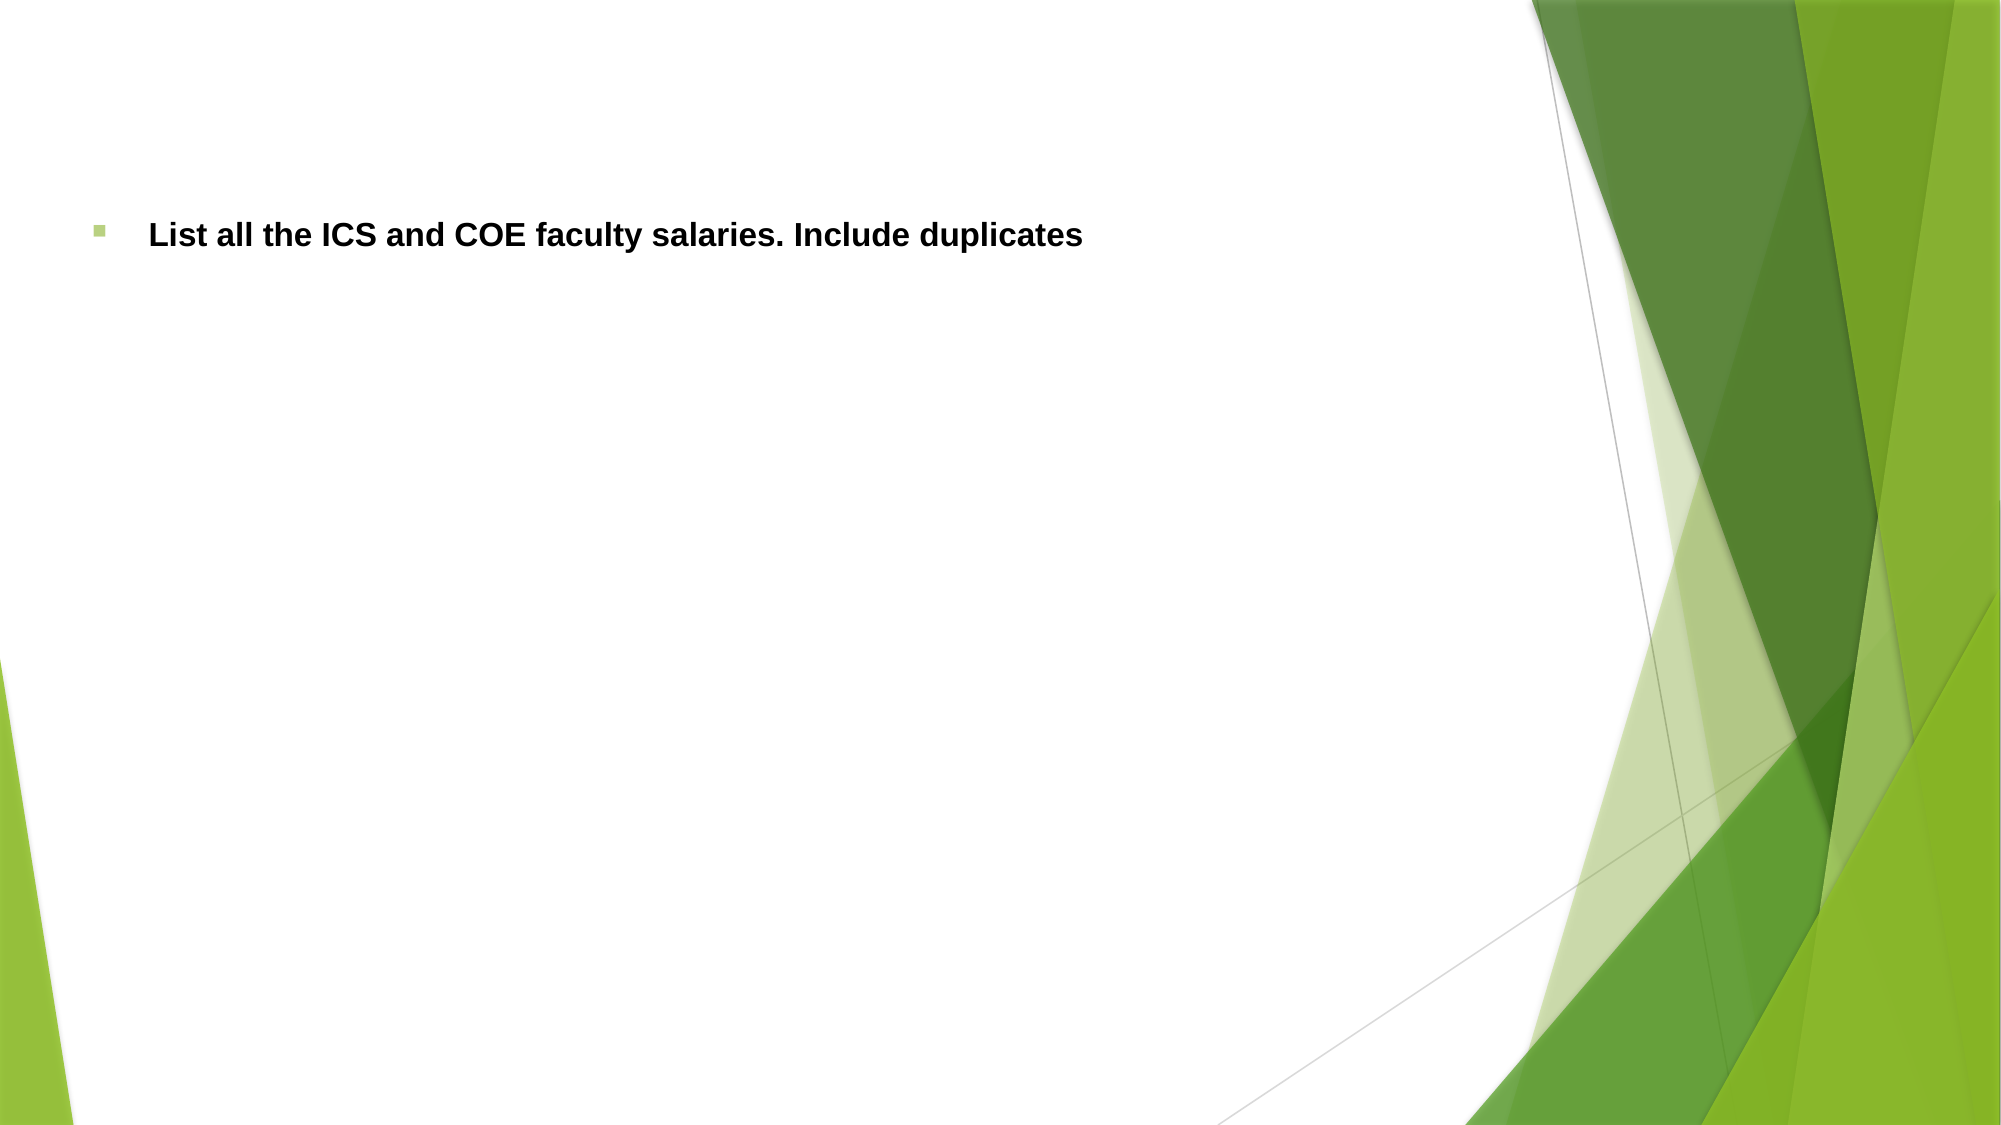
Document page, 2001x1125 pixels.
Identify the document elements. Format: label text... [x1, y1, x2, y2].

text_box List all the ICS and COE faculty salaries. Include duplicates [77, 210, 1458, 323]
